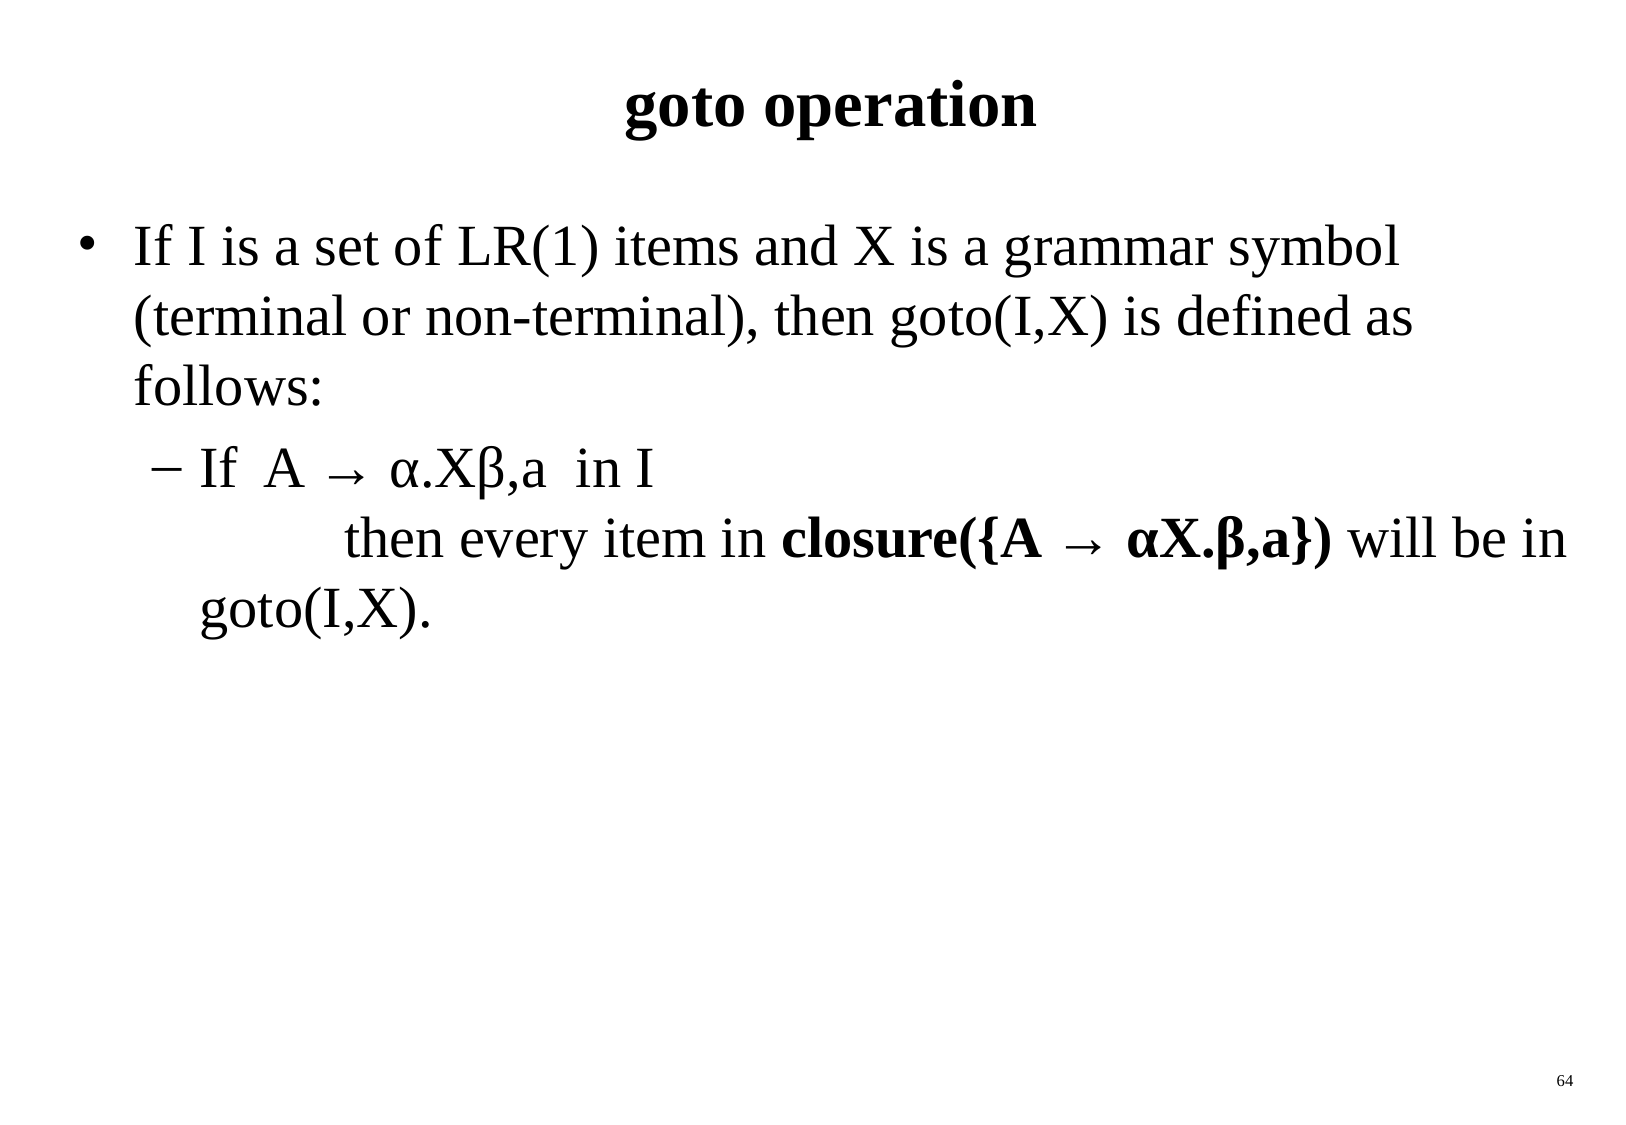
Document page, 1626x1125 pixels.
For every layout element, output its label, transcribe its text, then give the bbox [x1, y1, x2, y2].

title goto operation [62, 24, 1600, 175]
text_box 64 [1250, 1062, 1589, 1100]
list If I is a set of LR(1) items and X is a grammar symbol (terminal or non-terminal), then goto(I,X) is defined as follows: If A → α.Xβ,a in I then every item in closure({A → αX.β,a}) will be in goto(I,X). [62, 200, 1600, 1038]
